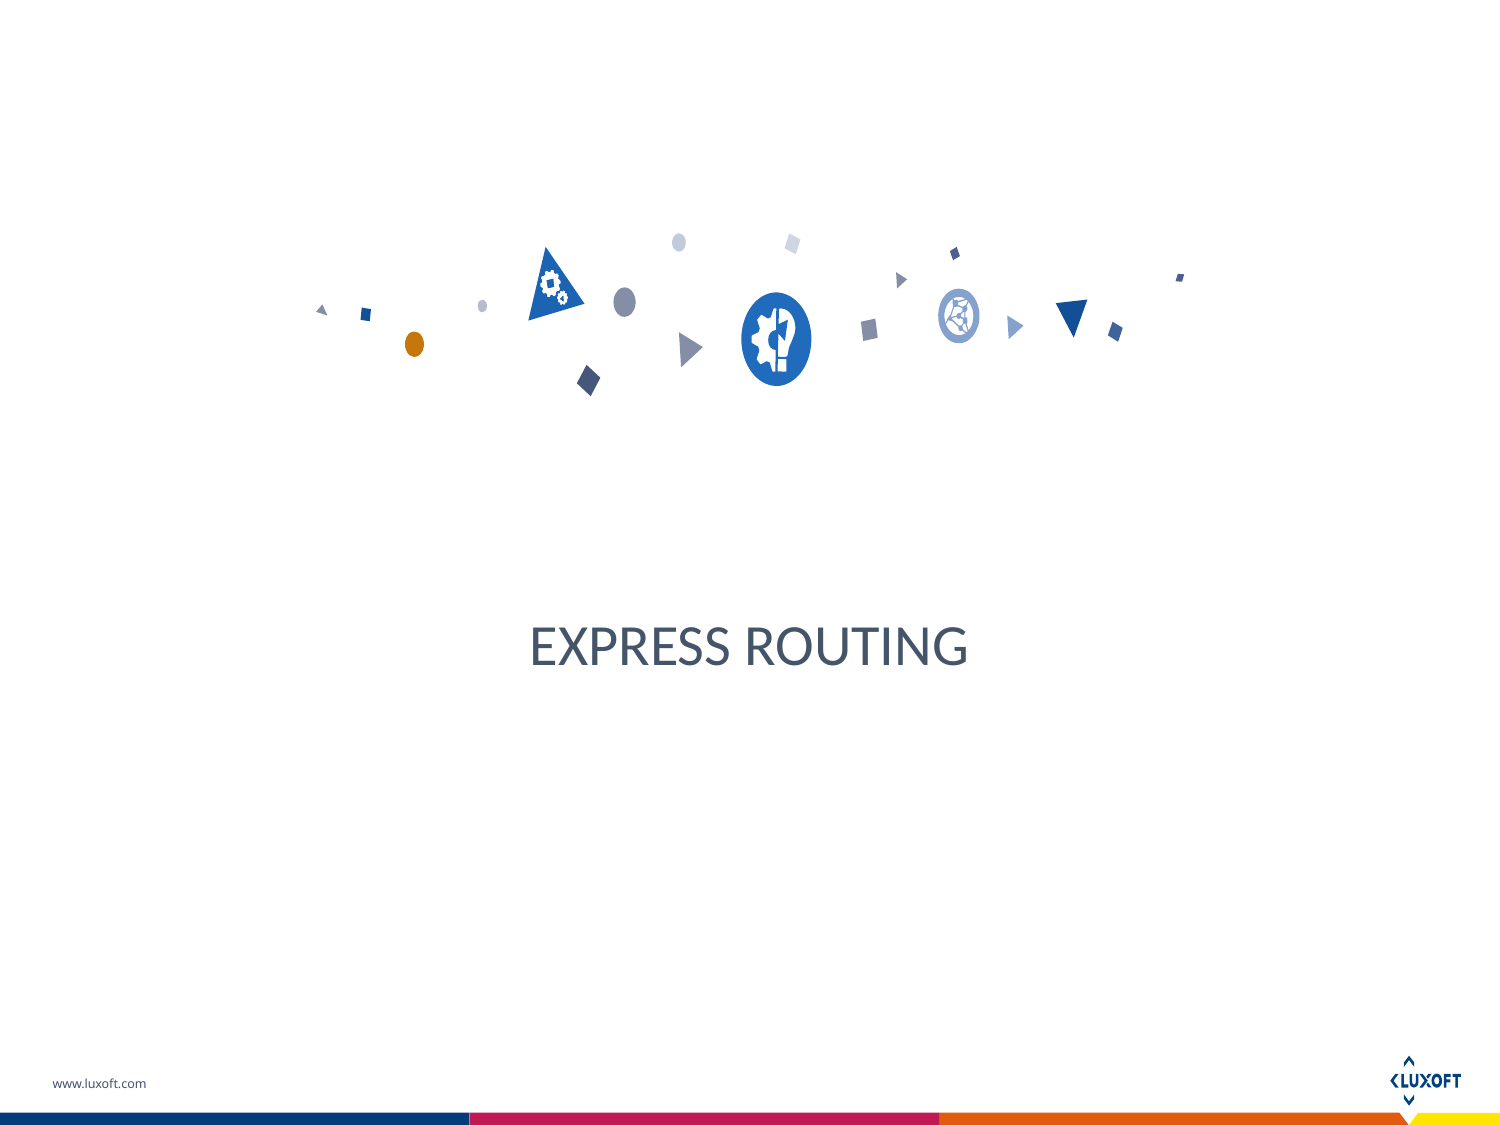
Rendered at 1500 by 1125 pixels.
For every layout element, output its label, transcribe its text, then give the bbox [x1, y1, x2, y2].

title express routing [136, 601, 1363, 884]
